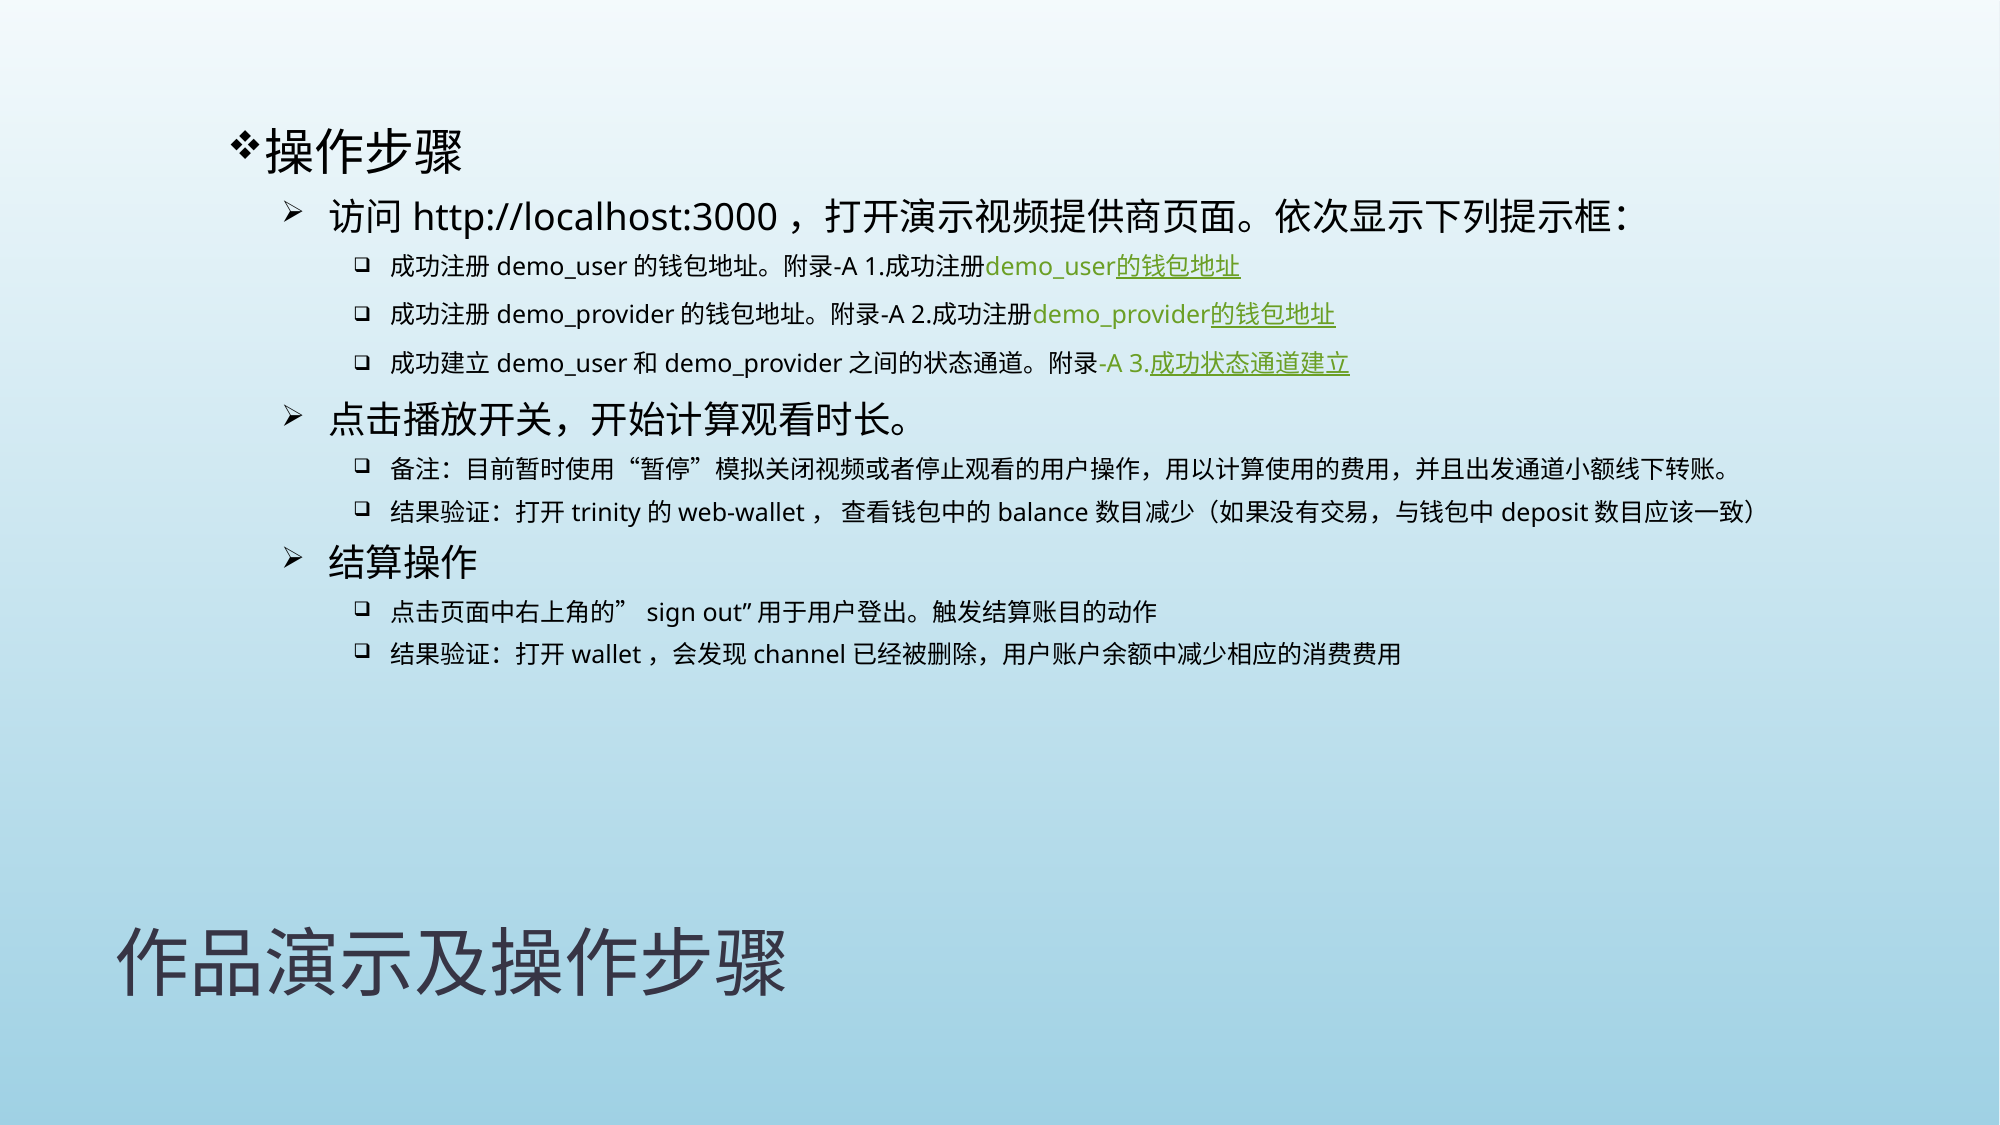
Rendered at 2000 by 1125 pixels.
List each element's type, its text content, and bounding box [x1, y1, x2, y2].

list 操作步骤 访问http://localhost:3000，打开演示视频提供商页面。依次显示下列提示框： 成功注册demo_user的钱包地址。附录-A 1.成功注册demo_user的钱包地址 成功注册demo_provider的钱包地址。附录-A 2.成功注册demo_provider的钱包地址 成功建立demo_user和demo_provider之间的状态通道。附录-A 3.成功状态通道建立 点击播放开关，开始计算观看时长。 备注：目前暂时使用“暂停”模拟关闭视频或者停止观看的用户操作，用以计算使用的费用，并且出发通道小额线下转账。 结果验证：打开trinity的web-wallet， 查看钱包中的balance数目减少（如果没有交易，与钱包中deposit数目应该一致） 结算操作 点击页面中右上角的”sign out”用于用户登出。触发结算账目的动作 结果验证：打开wallet，会发现channel已经被删除，用户账户余额中减少相应的消费费用 [212, 112, 1900, 800]
title 作品演示及操作步骤 [99, 837, 1900, 1013]
